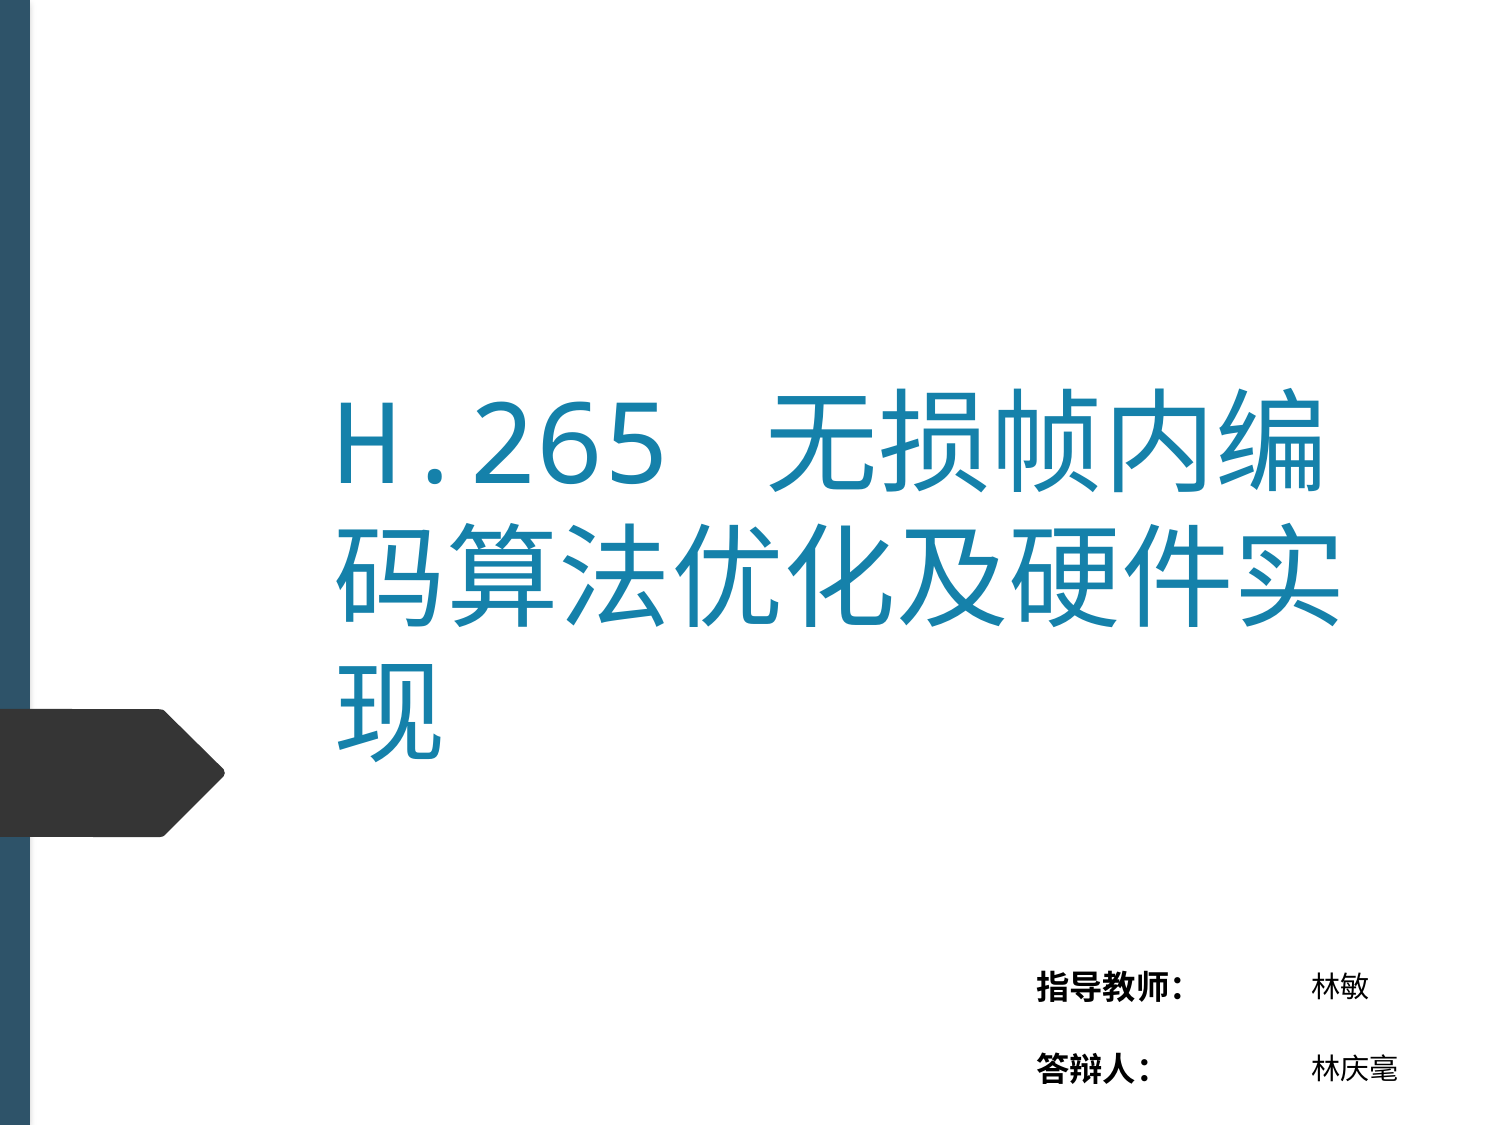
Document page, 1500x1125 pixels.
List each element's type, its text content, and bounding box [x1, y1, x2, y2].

table_header 指导教师： [1021, 934, 1296, 1036]
title H.265 无损帧内编码算法优化及硬件实现 [318, 412, 1402, 784]
table_cell 答辩人： [1021, 1036, 1296, 1099]
table_cell 林庆毫 [1296, 1036, 1500, 1099]
table_header 林敏 [1296, 934, 1500, 1036]
